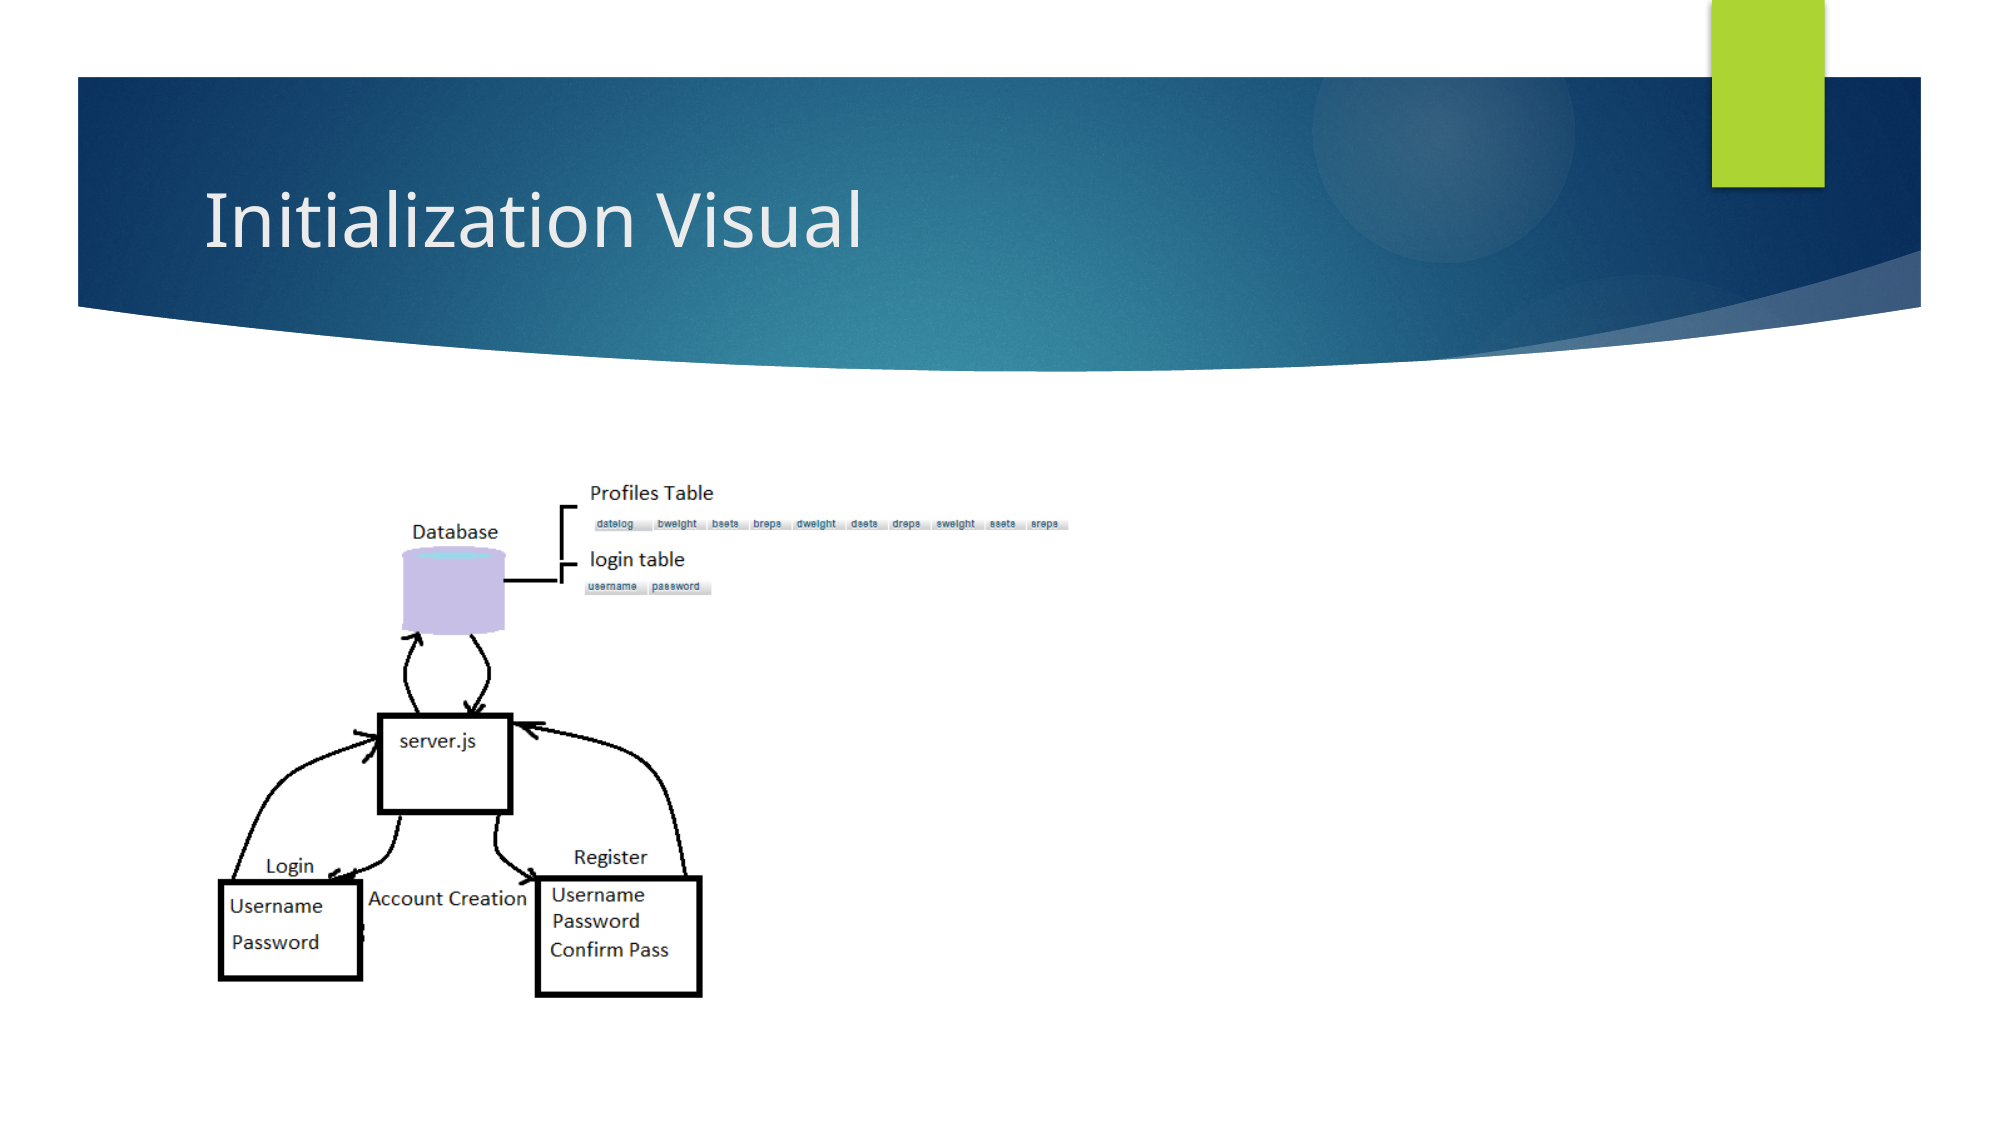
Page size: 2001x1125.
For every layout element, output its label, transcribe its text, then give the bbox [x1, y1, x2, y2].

title Initialization Visual [189, 159, 1627, 276]
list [213, 465, 1076, 1014]
